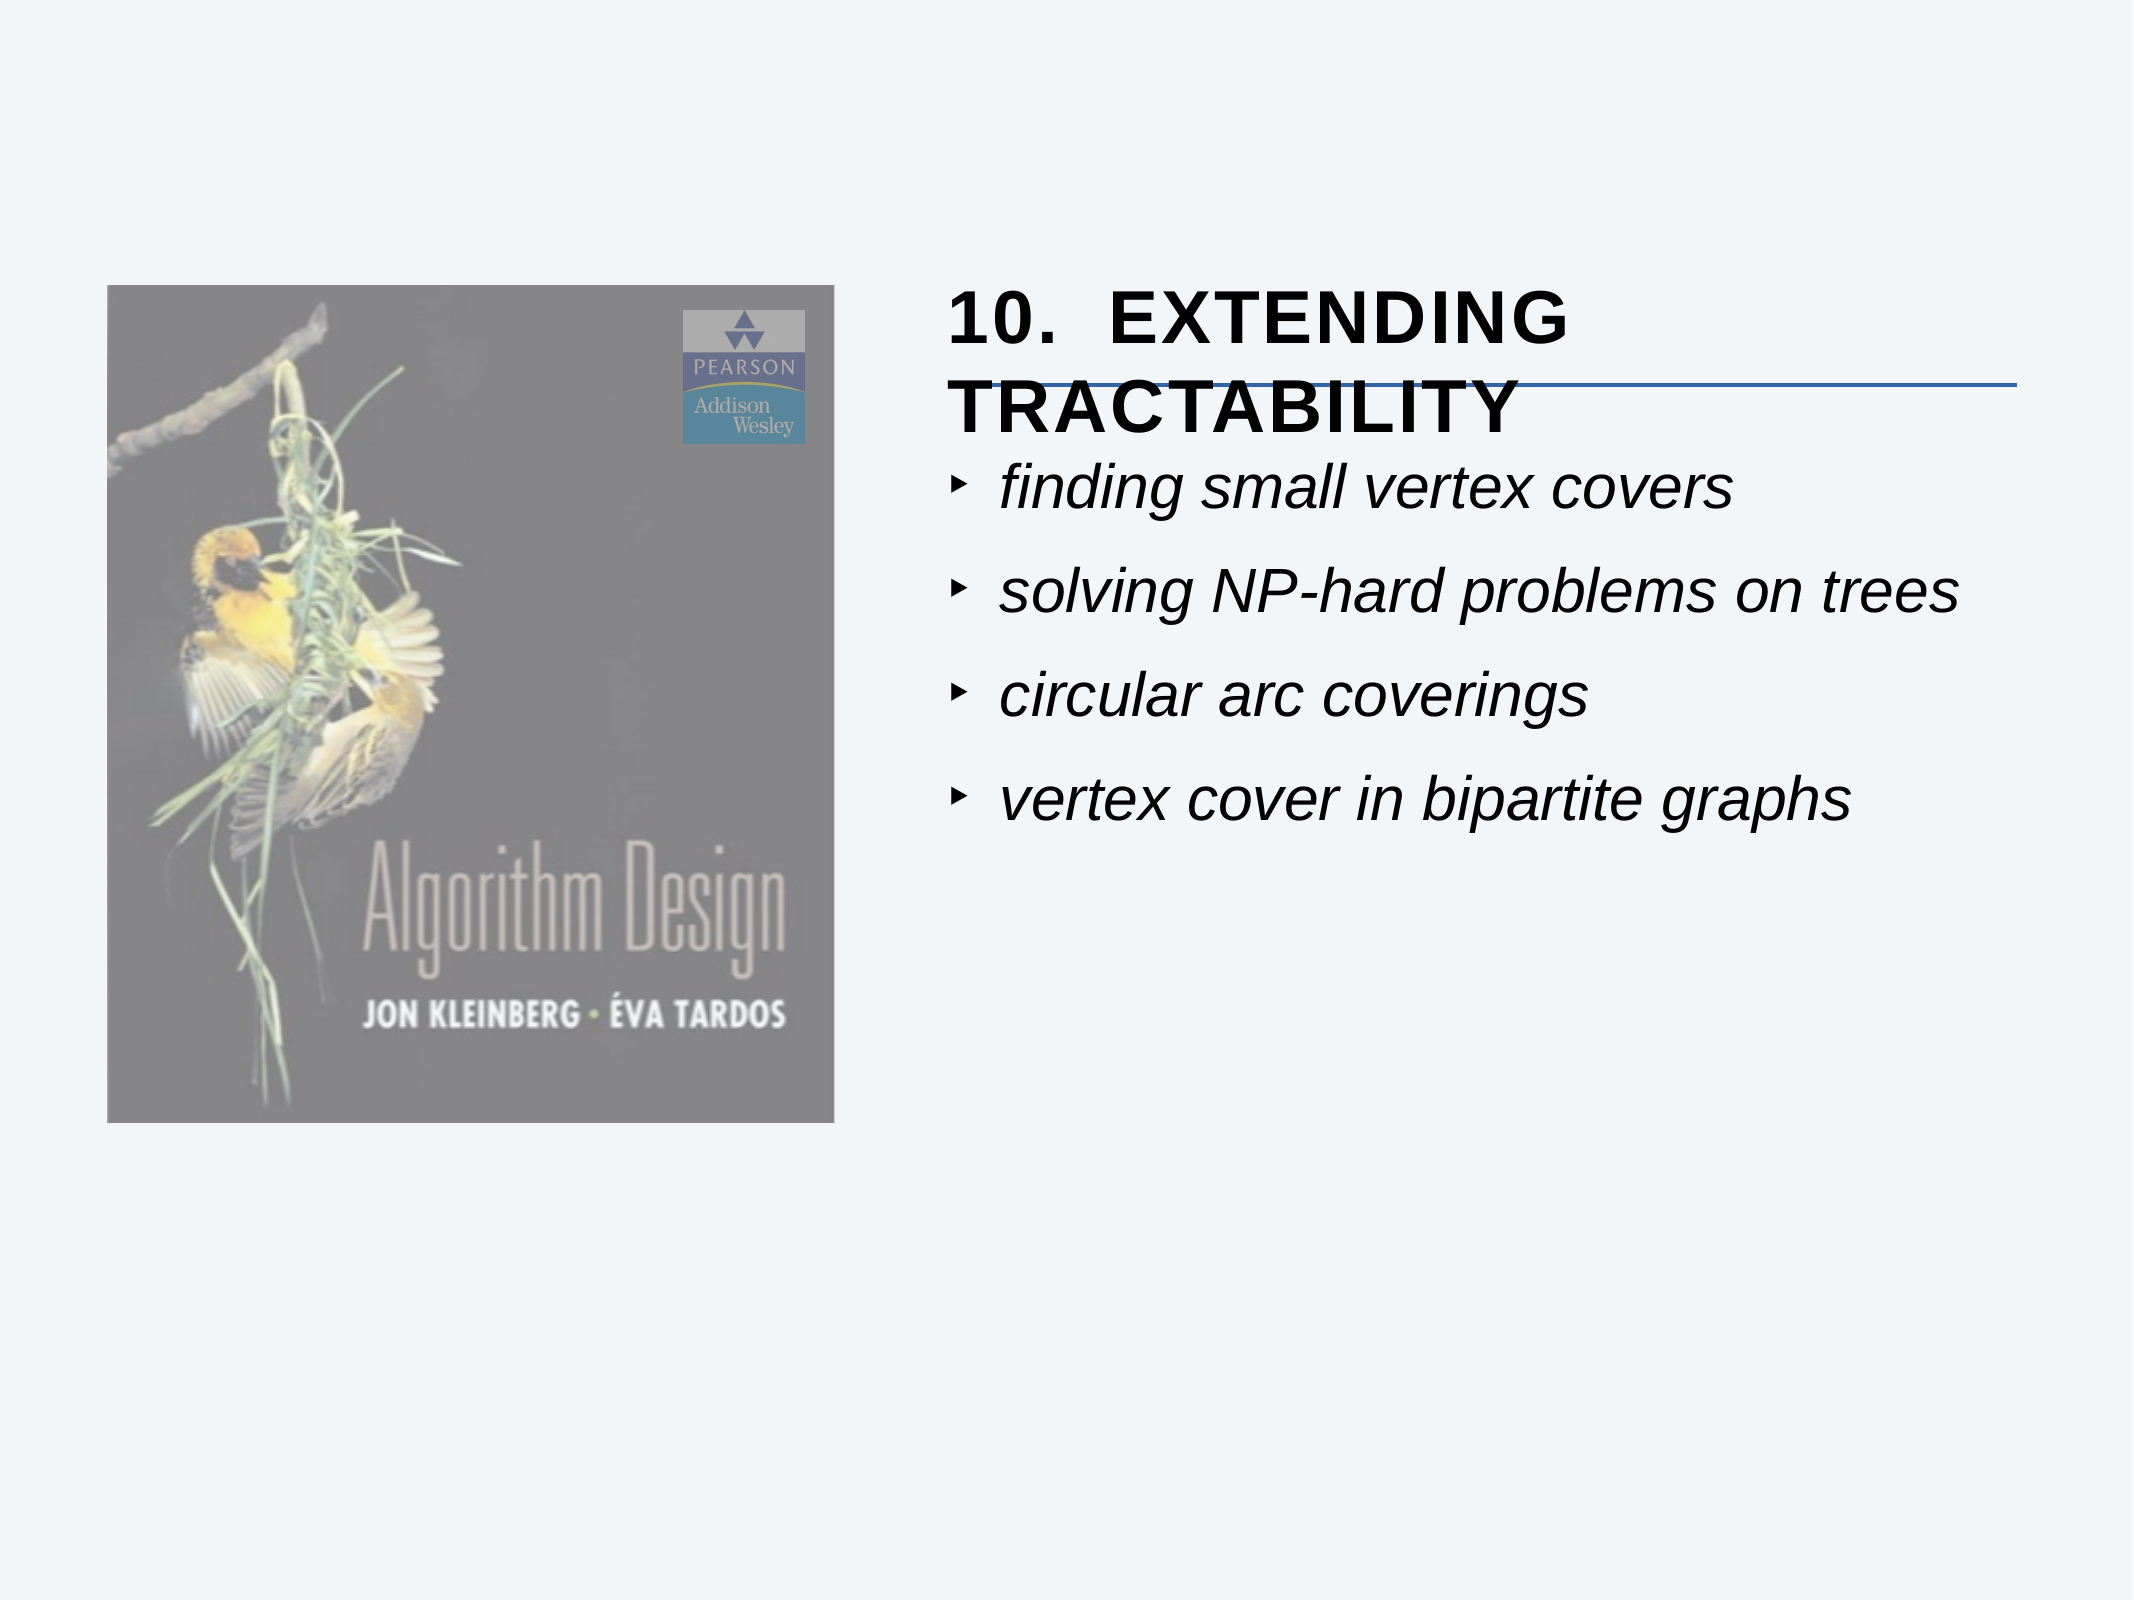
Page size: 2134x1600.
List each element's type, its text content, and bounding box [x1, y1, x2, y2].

title 10. Extending Tractability [947, 268, 2082, 384]
list finding small vertex covers solving NP-hard problems on trees circular arc coverings vertex cover in bipartite graphs [947, 416, 2084, 1355]
